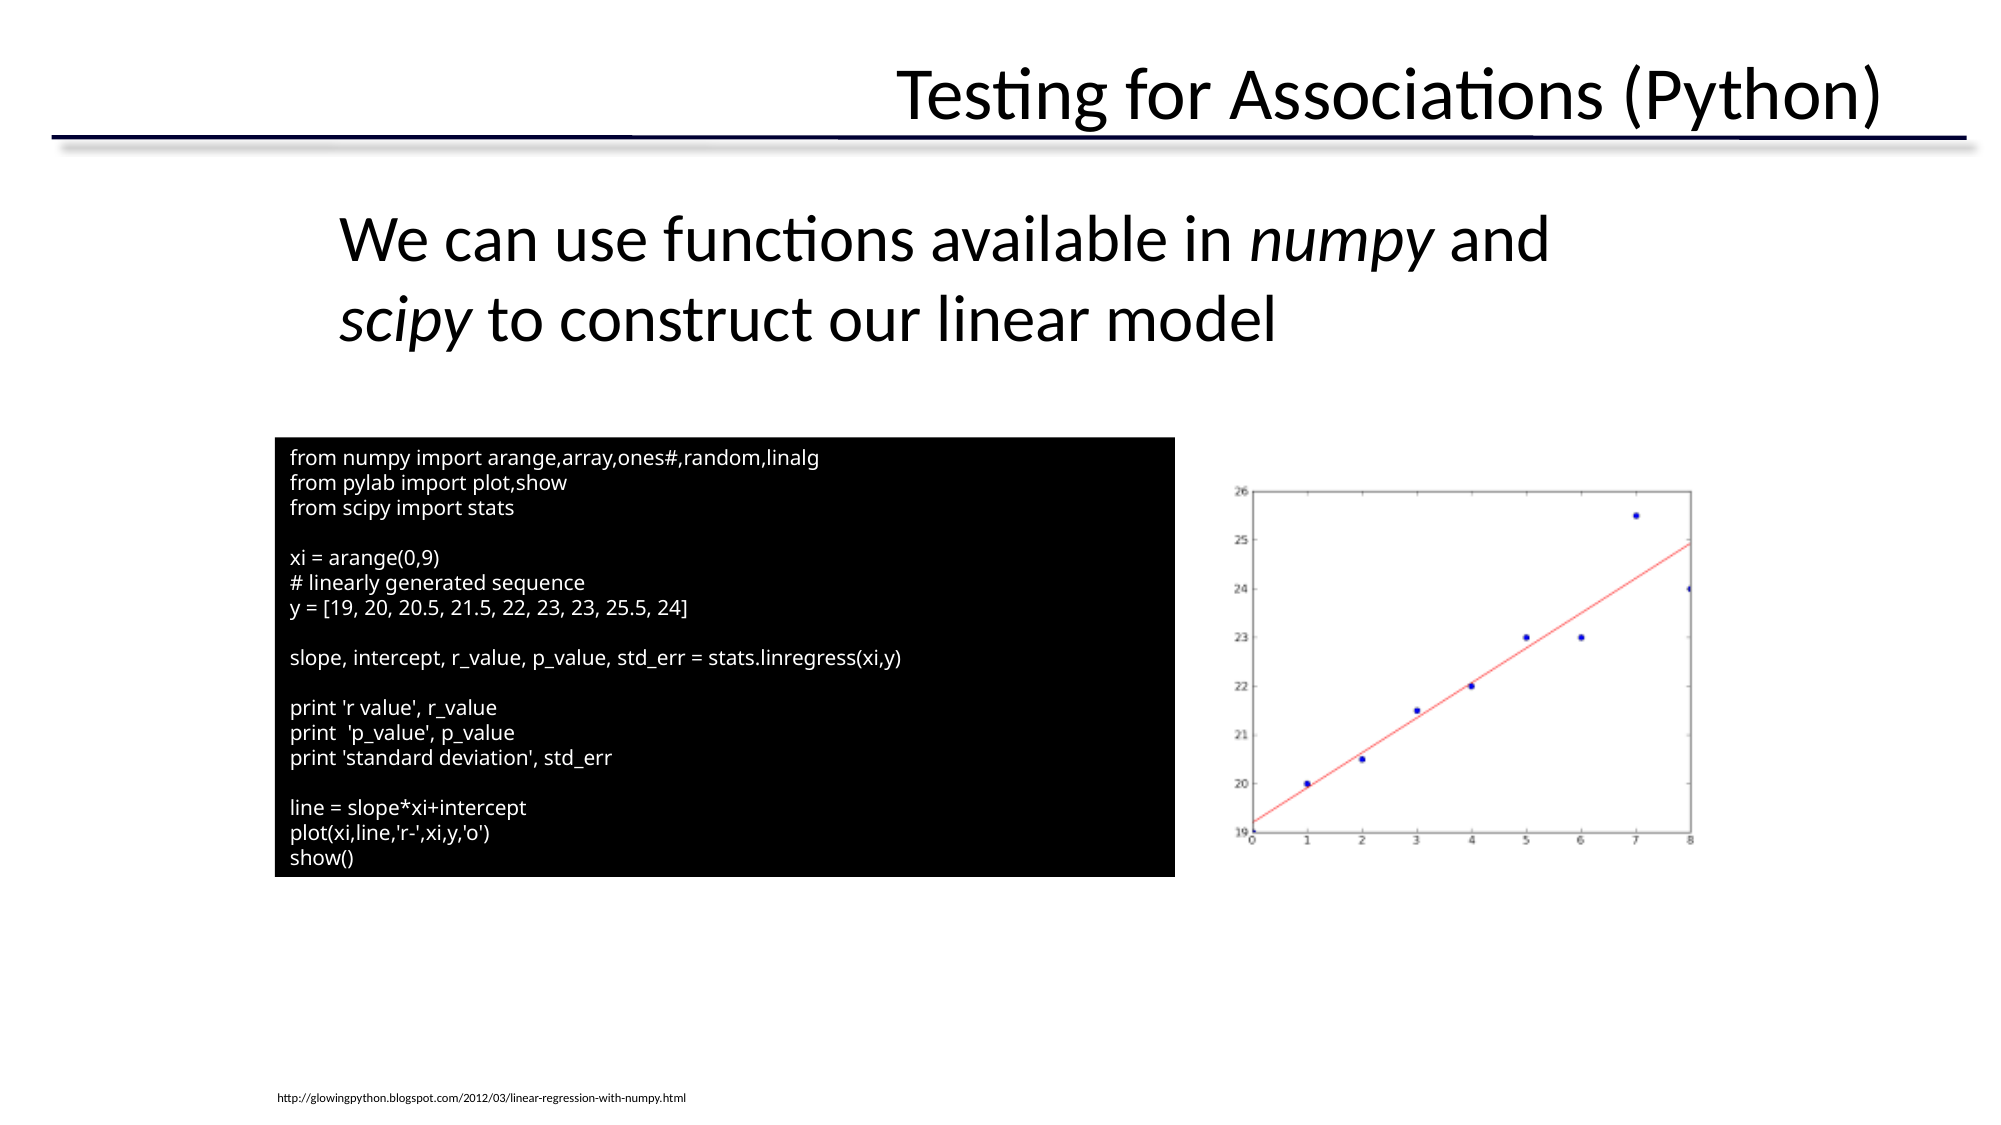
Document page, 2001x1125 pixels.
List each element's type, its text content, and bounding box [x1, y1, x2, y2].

text_box http://glowingpython.blogspot.com/2012/03/linear-regression-with-numpy.html [262, 1082, 738, 1112]
picture [1181, 449, 1747, 876]
footer [24, 1070, 1475, 1125]
title Testing for Associations (Python) [99, 37, 1900, 225]
list We can use functions available in numpy and scipy to construct our linear model [324, 225, 1675, 363]
text_box from numpy import arange,array,ones#,random,linalg from pylab import plot,show from scipy import stats xi = arange(0,9) # linearly generated sequence y = [19, 20, 20.5, 21.5, 22, 23, 23, 25.5, 24] slope, intercept, r_value, p_value, std_err = stats.linregress(xi,y) print 'r value', r_value print 'p_value', p_value print 'standard deviation', std_err line = slope*xi+intercept plot(xi,line,'r-',xi,y,'o') show() [274, 437, 1175, 877]
